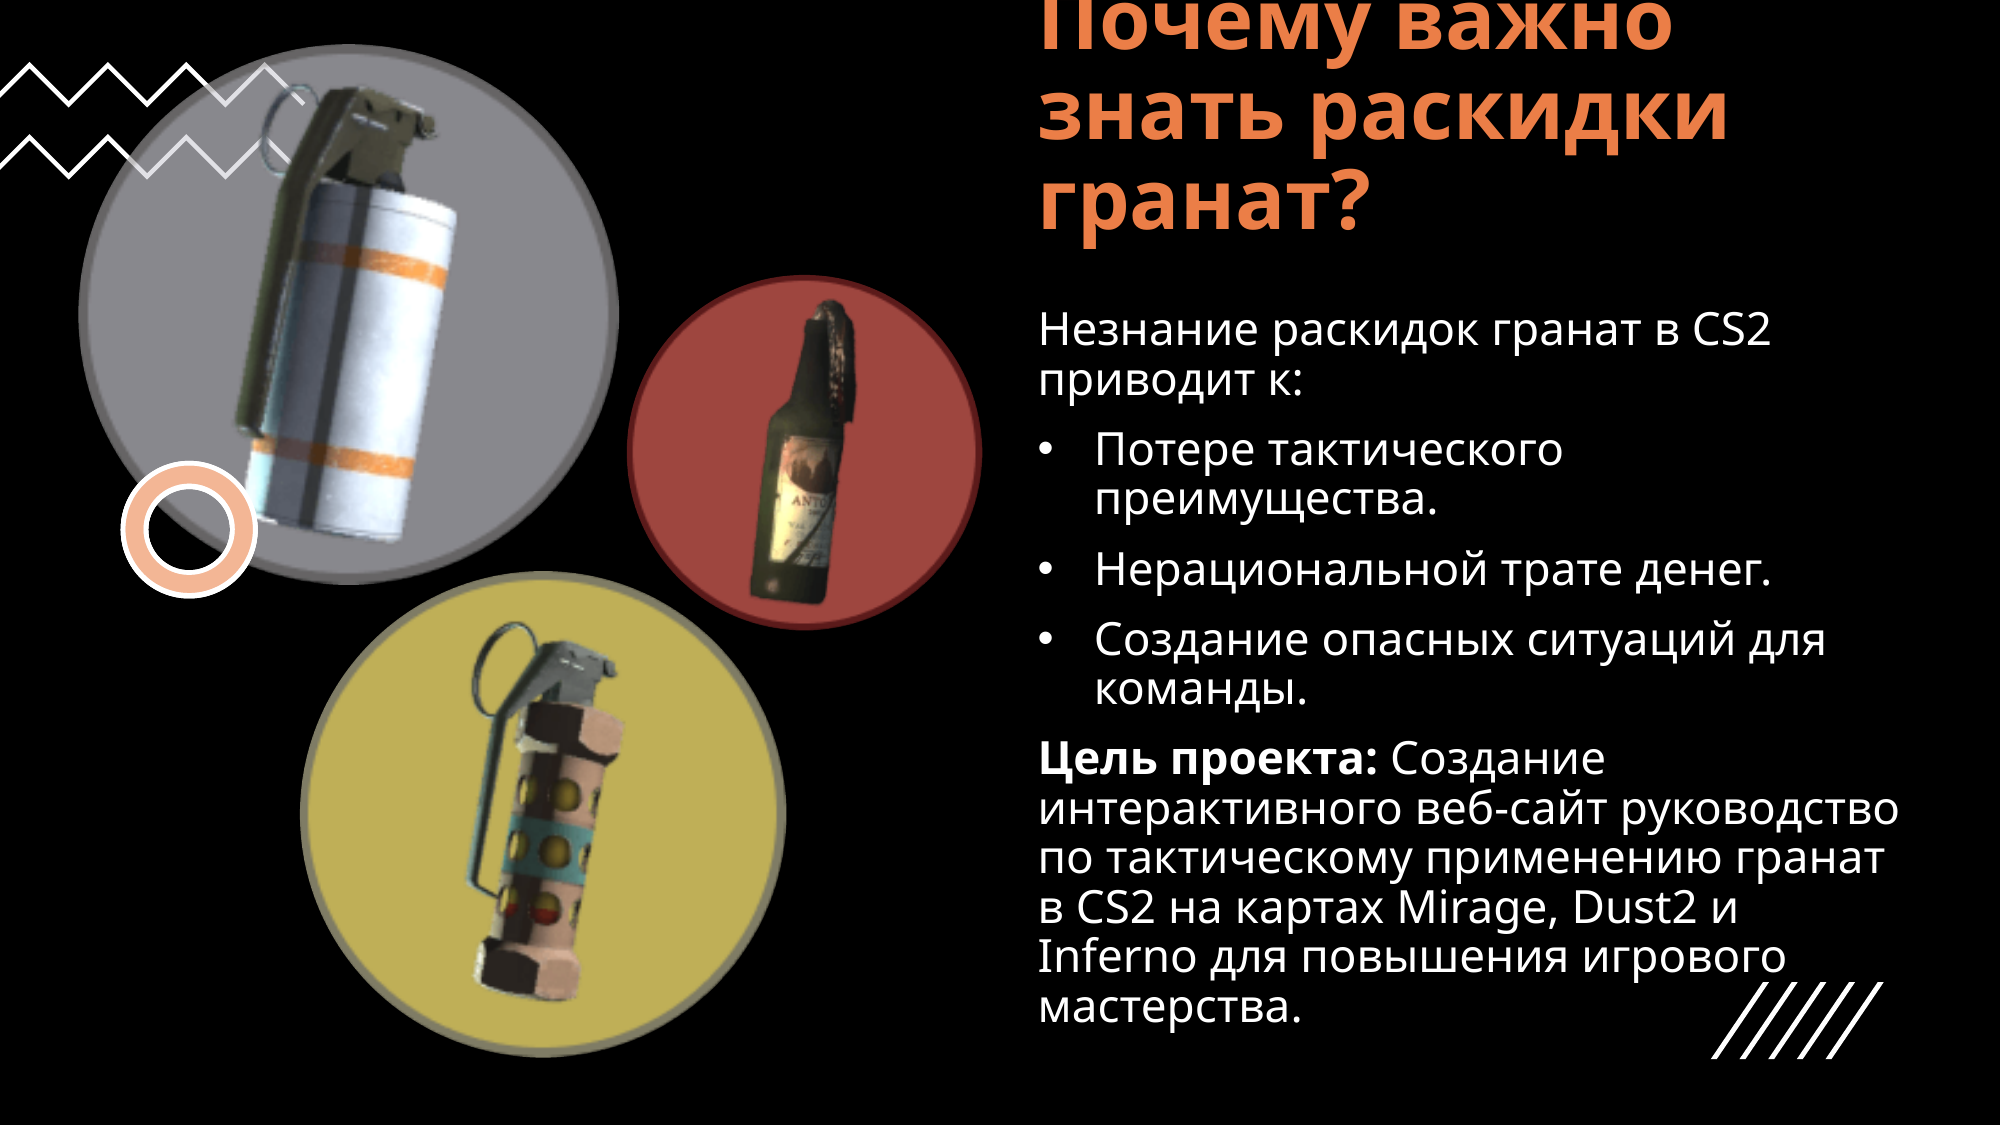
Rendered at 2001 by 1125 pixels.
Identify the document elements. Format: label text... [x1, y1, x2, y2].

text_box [0, 61, 77, 181]
title Почему важно знать раскидки гранат? [1022, 65, 1884, 256]
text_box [1710, 981, 1885, 1060]
text_box [0, 0, 2000, 1125]
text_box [122, 462, 256, 596]
picture [77, 43, 983, 1059]
list Незнание раскидок гранат в CS2 приводит к: Потере тактического преимущества. Нерациональной трате денег. Создание опасных ситуаций для команды. Цель проекта: Создание интерактивного веб-сайт руководство по тактическому применению гранат в CS2 на картах Mirage, Dust2 и Inferno для повышения игрового мастерства. [1022, 298, 1922, 1013]
